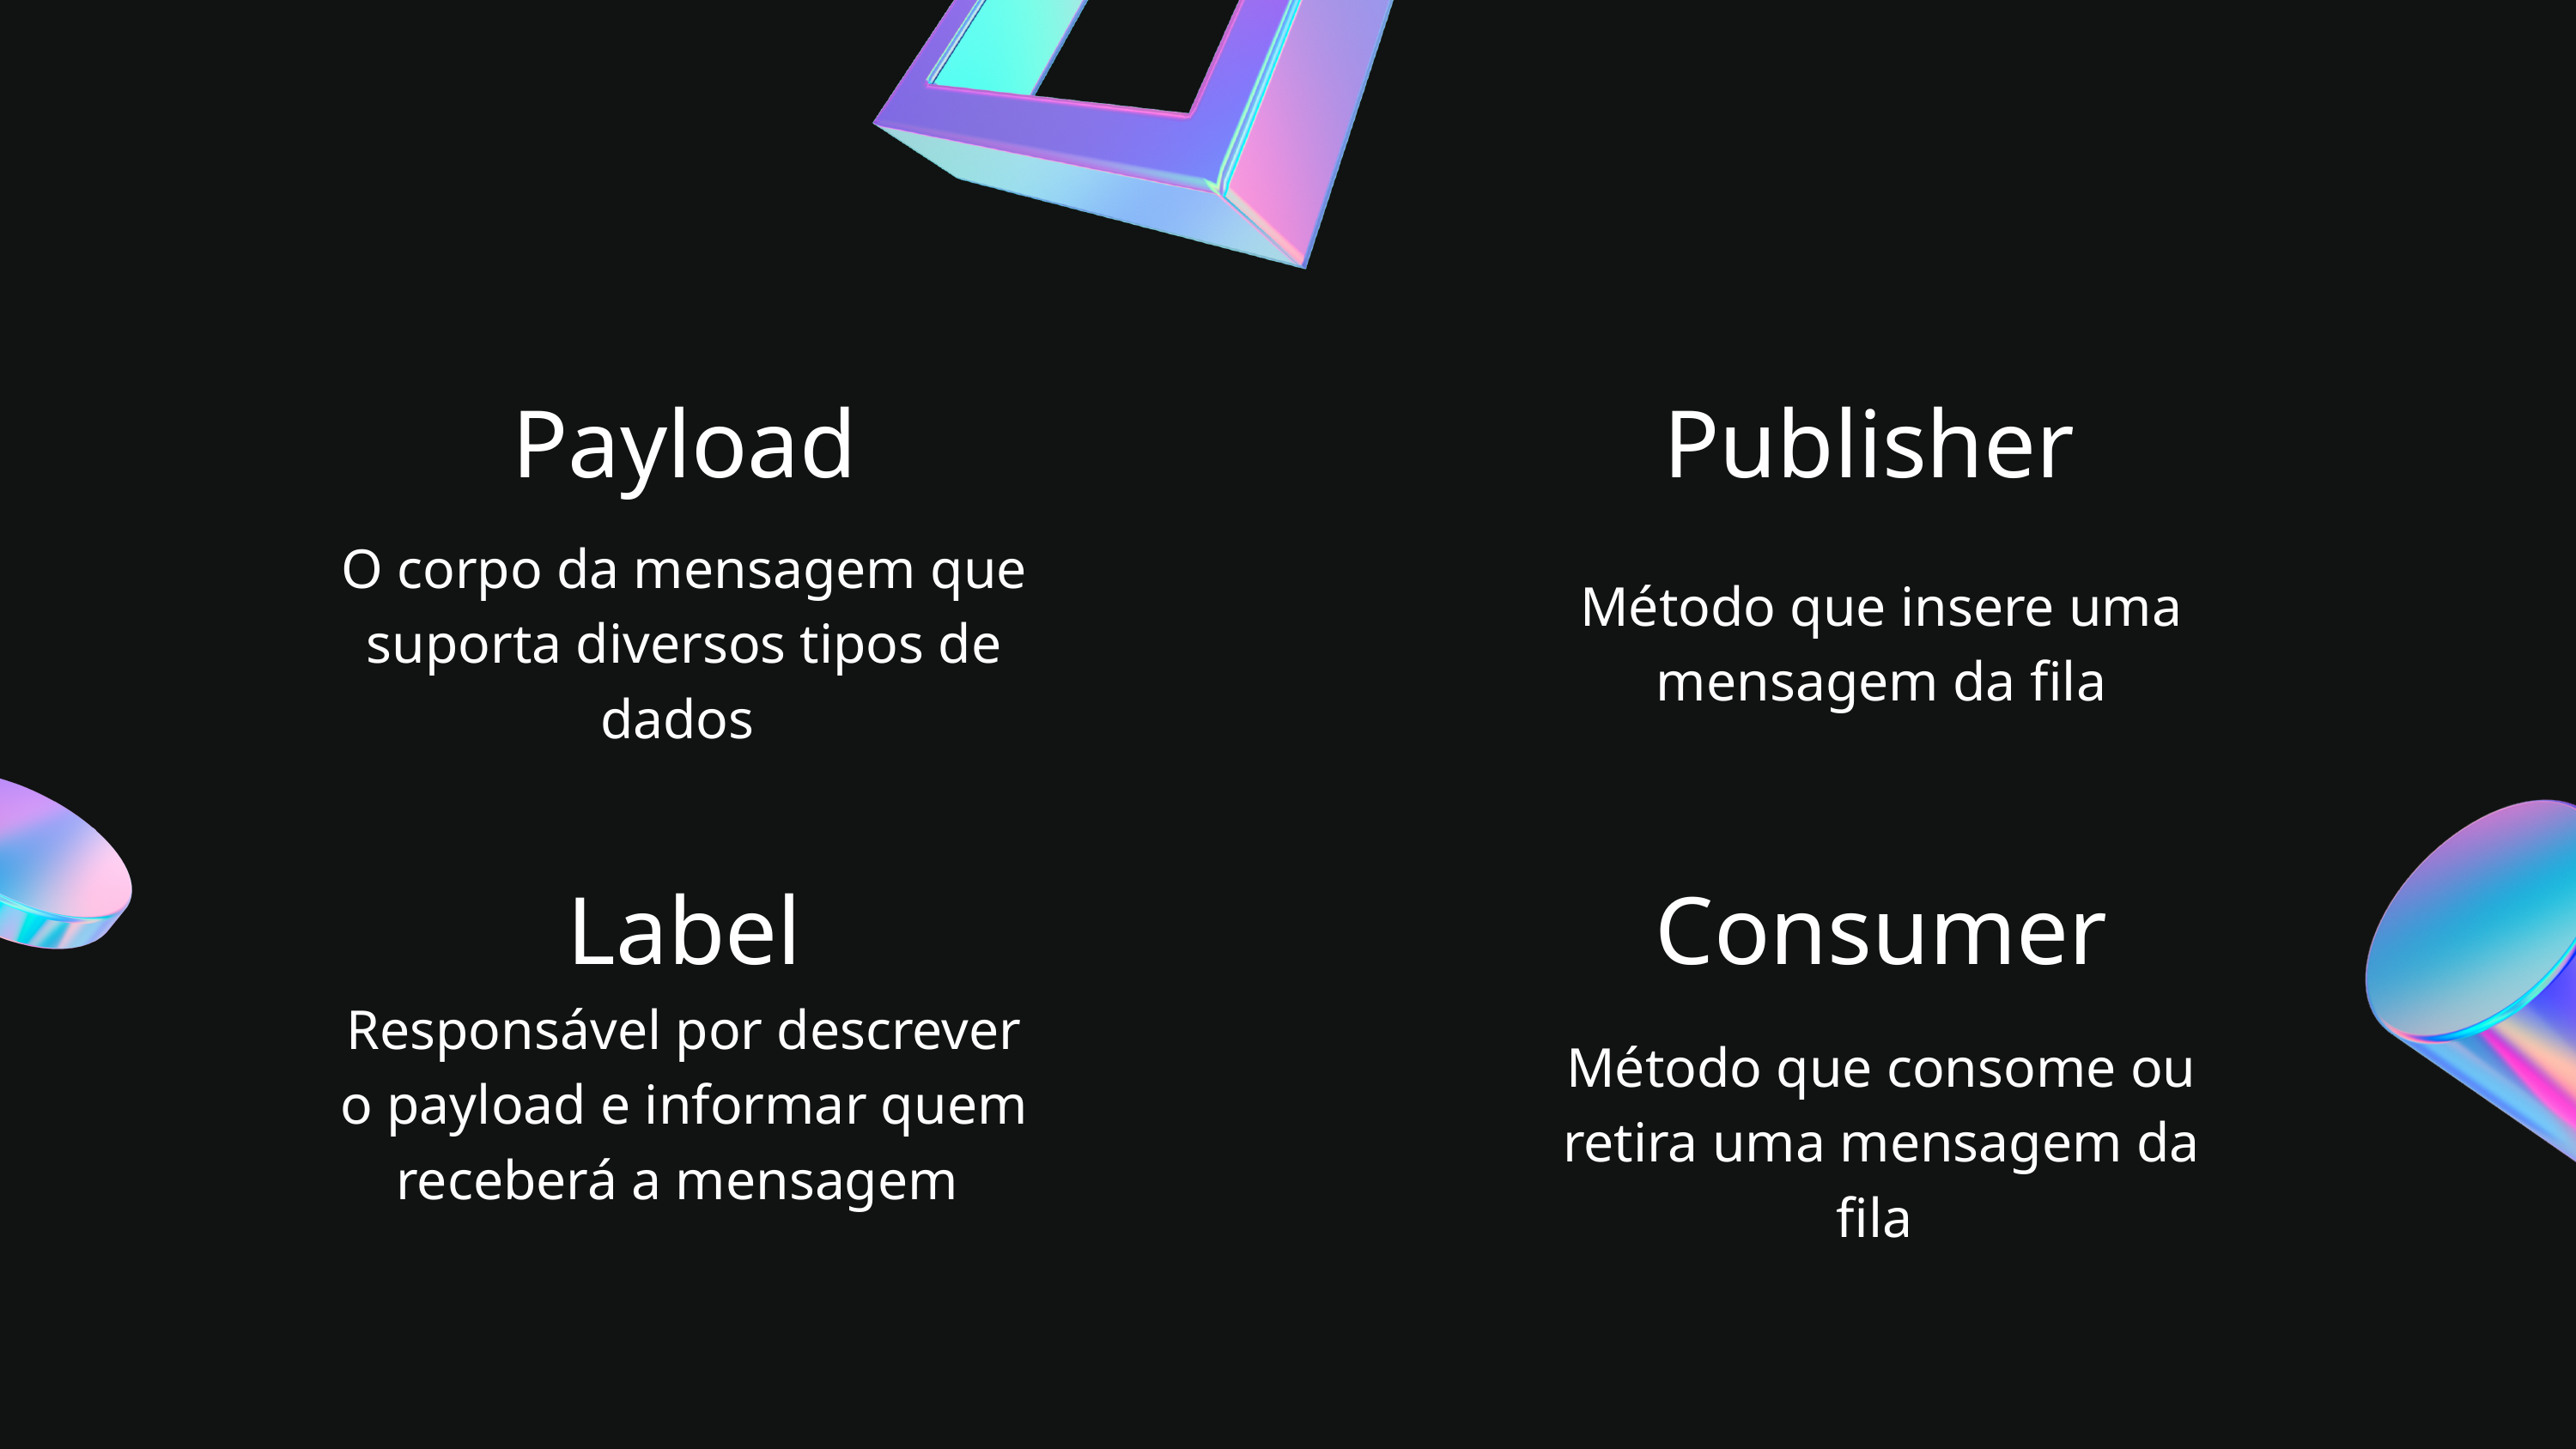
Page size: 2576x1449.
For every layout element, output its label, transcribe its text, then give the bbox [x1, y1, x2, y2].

picture [872, 0, 1449, 270]
text_box O corpo da mensagem que suporta diversos tipos de dados [337, 524, 1031, 749]
text_box Responsável por descrever o payload e informar quem receberá a mensagem [337, 985, 1031, 1210]
picture [0, 770, 132, 950]
text_box Payload [457, 366, 912, 497]
picture [2364, 799, 2576, 1223]
text_box Método que insere uma mensagem da fila [1534, 561, 2229, 712]
text_box Publisher [1652, 366, 2111, 497]
text_box Consumer [1595, 852, 2169, 983]
text_box Label [559, 852, 810, 983]
text_box Método que consome ou retira uma mensagem da fila [1534, 1022, 2229, 1248]
